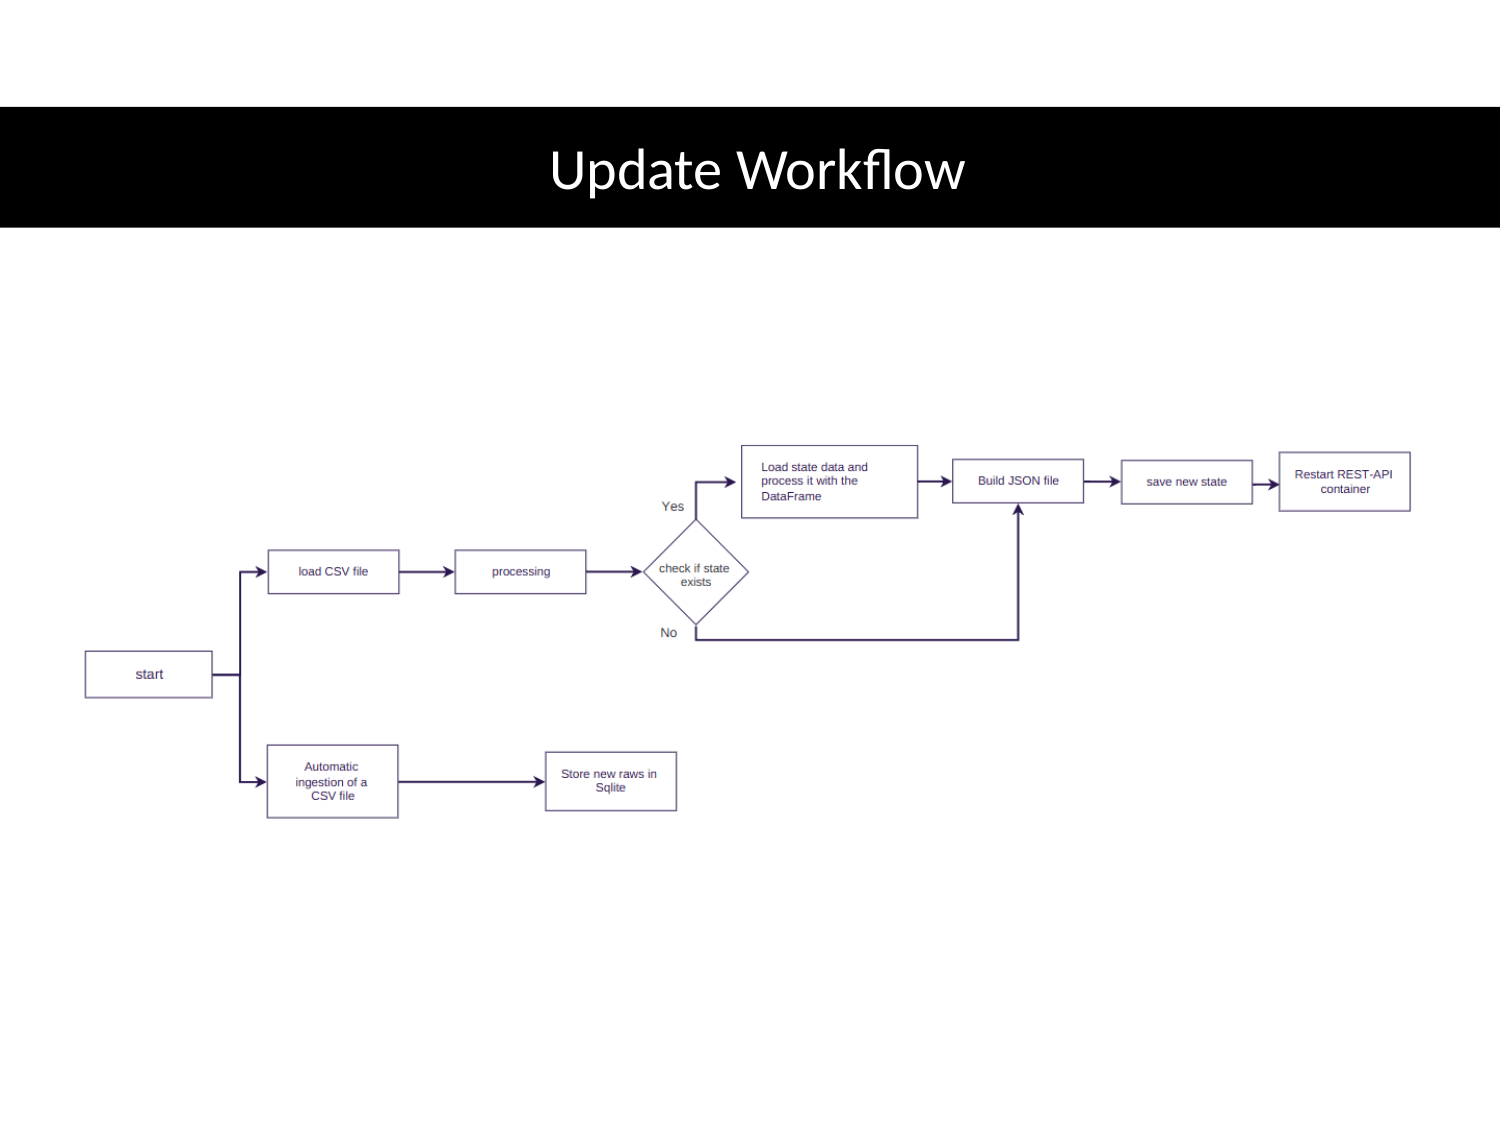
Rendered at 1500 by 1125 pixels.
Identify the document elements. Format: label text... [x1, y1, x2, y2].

title Update Workflow [68, 105, 1448, 228]
text_box [0, 105, 1500, 230]
picture [78, 420, 1422, 851]
